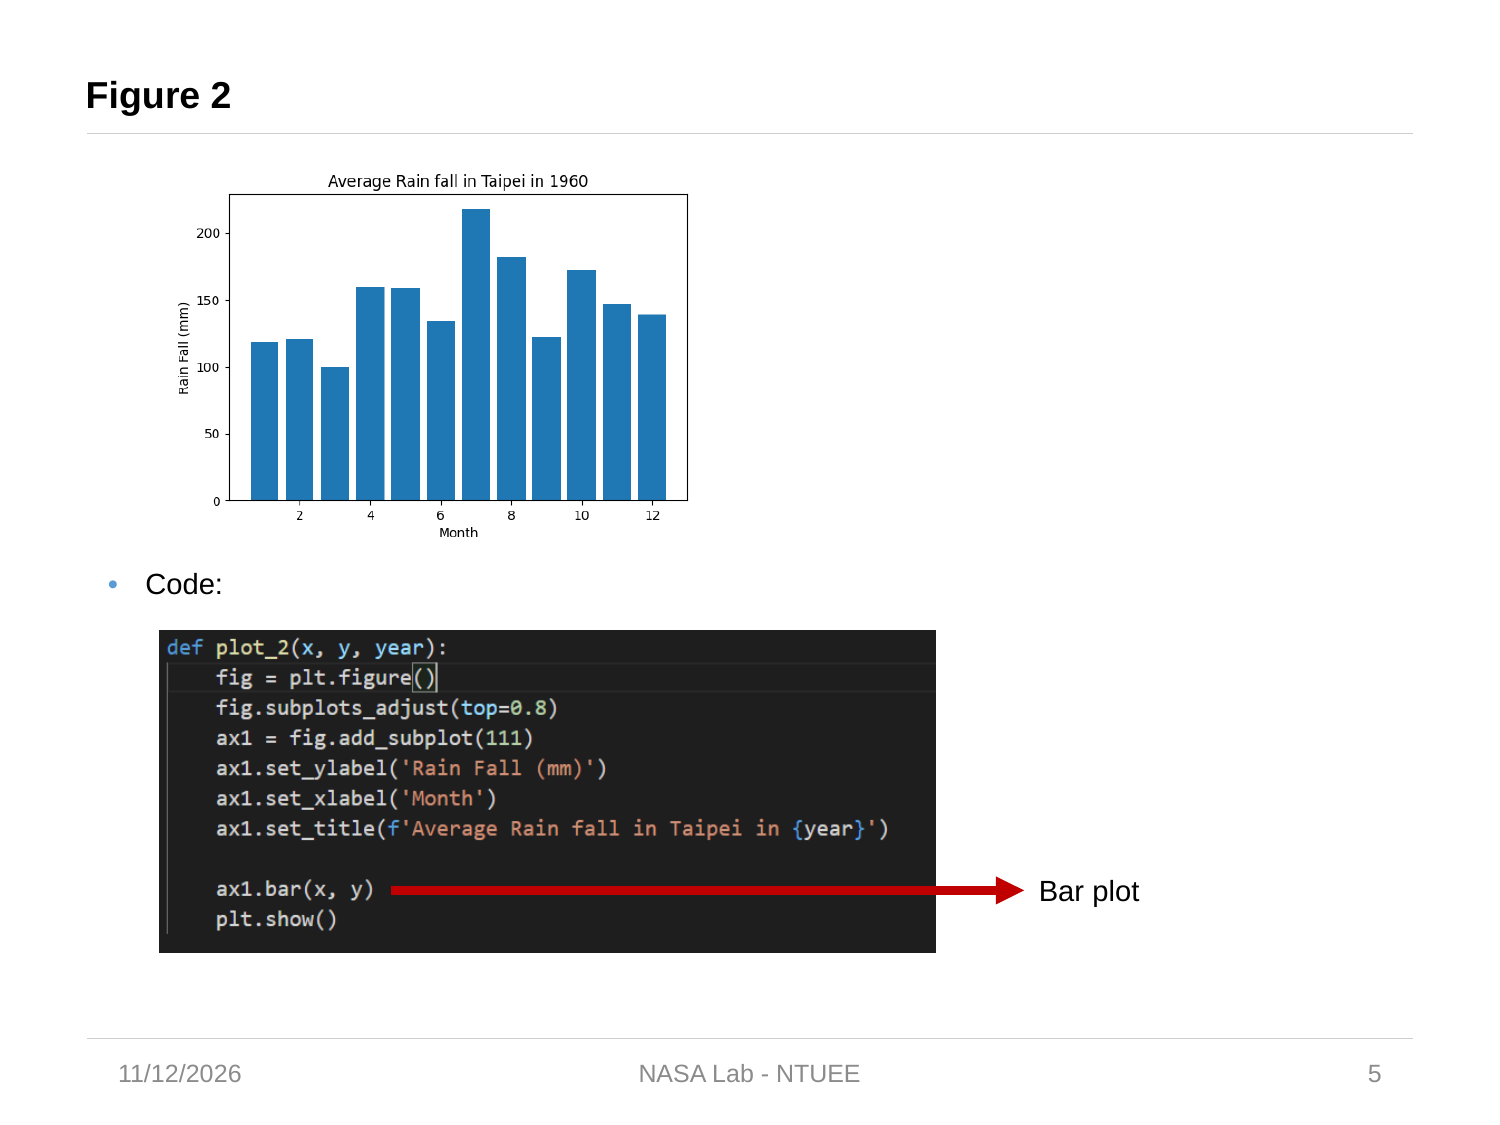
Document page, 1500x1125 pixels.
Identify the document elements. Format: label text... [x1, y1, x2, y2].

list Code: [93, 562, 1452, 1125]
picture [159, 630, 936, 953]
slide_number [103, 1042, 441, 1103]
text_box Bar plot [1024, 865, 1471, 915]
slide_number 5 [1059, 1042, 1397, 1103]
title Figure 2 [70, 59, 1430, 132]
picture [155, 145, 746, 549]
footer NASA Lab - NTUEE [496, 1042, 1004, 1103]
